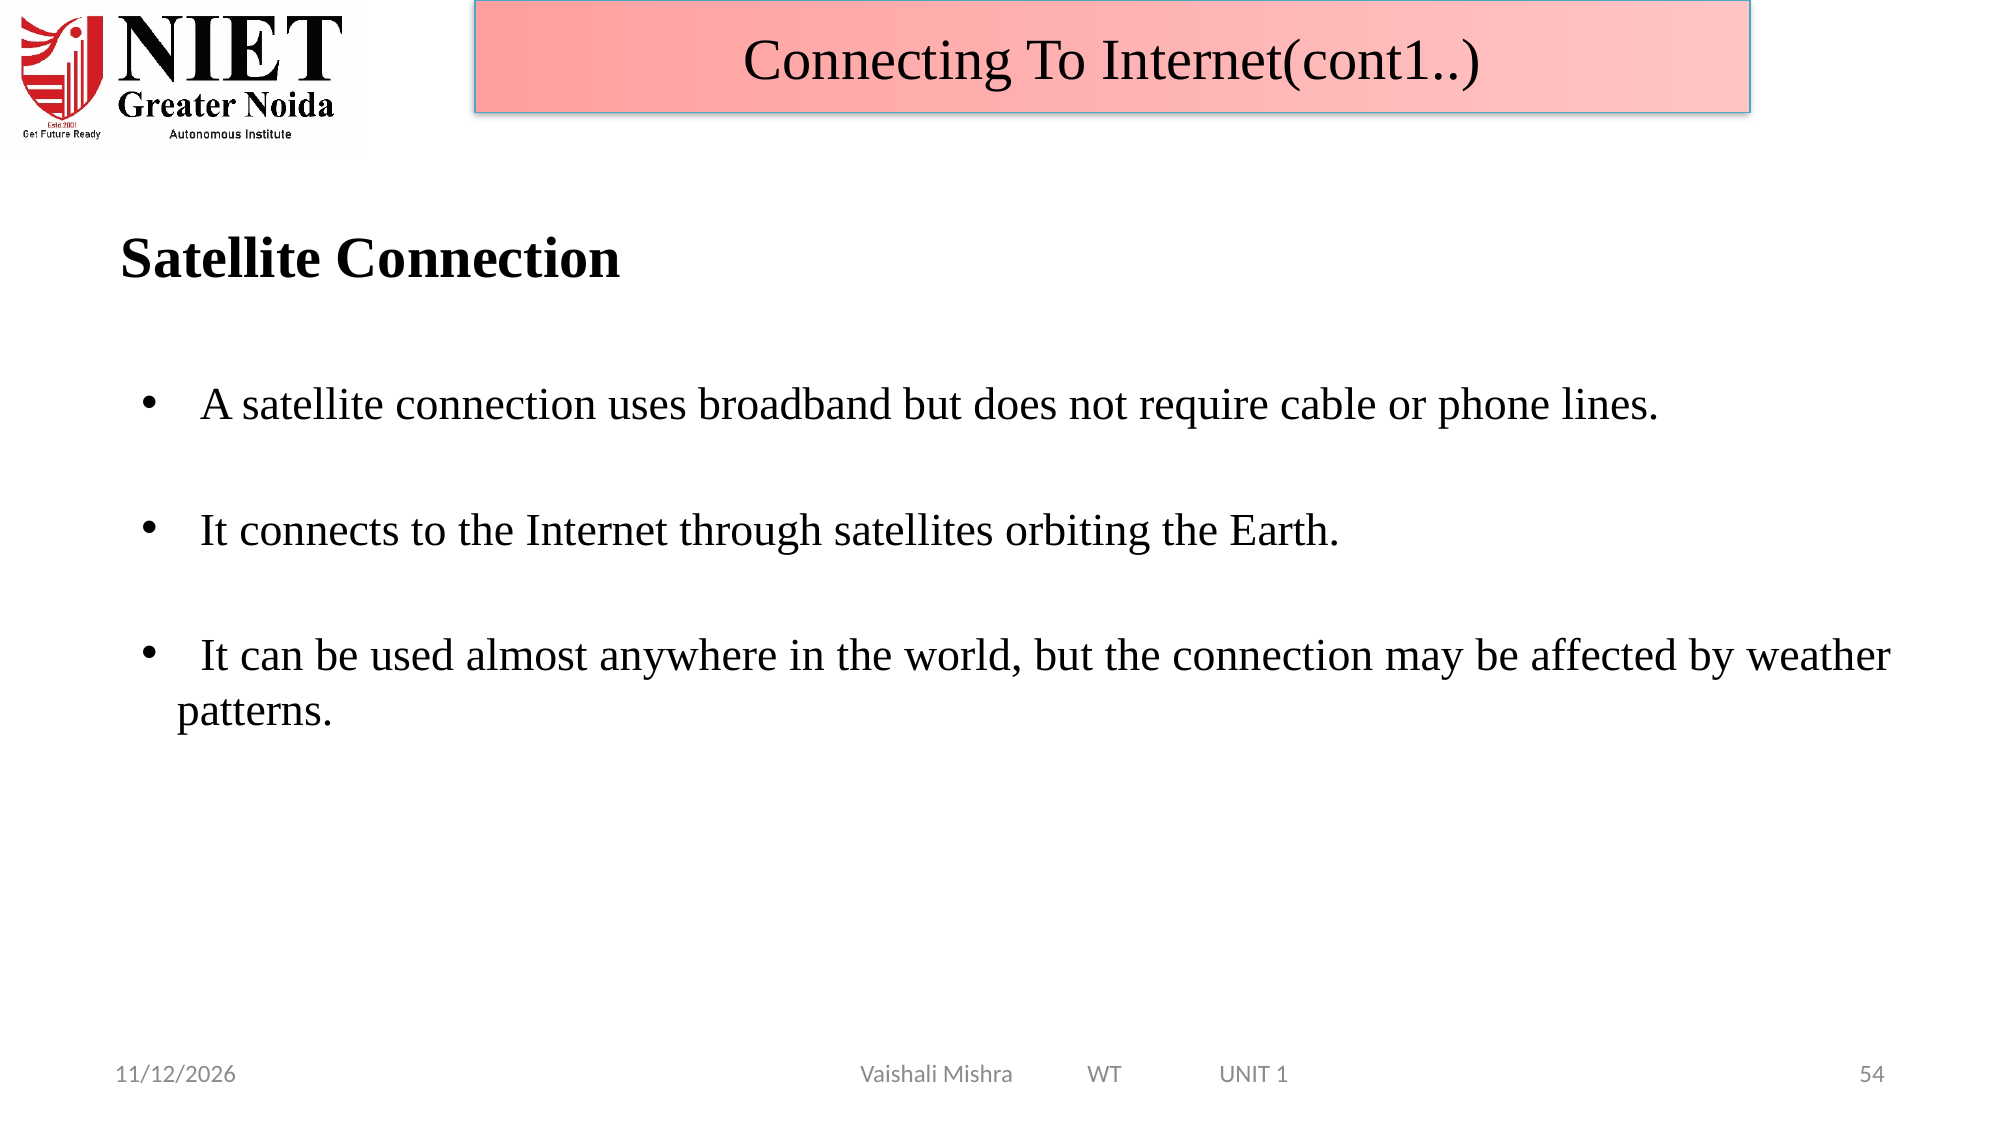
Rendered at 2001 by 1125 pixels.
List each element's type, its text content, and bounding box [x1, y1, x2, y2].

picture [0, 0, 363, 156]
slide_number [99, 1042, 567, 1103]
footer Vaishali Mishra WT UNIT 1 [662, 1042, 1433, 1103]
text_box Satellite Connection A satellite connection uses broadband but does not require cable or phone lines. It connects to the Internet through satellites orbiting the Earth. It can be used almost anywhere in the world, but the connection may be affected by weather patterns. [87, 211, 1907, 962]
slide_number 54 [1433, 1042, 1900, 1103]
text_box Connecting To Internet(cont1..) [474, 0, 1751, 113]
